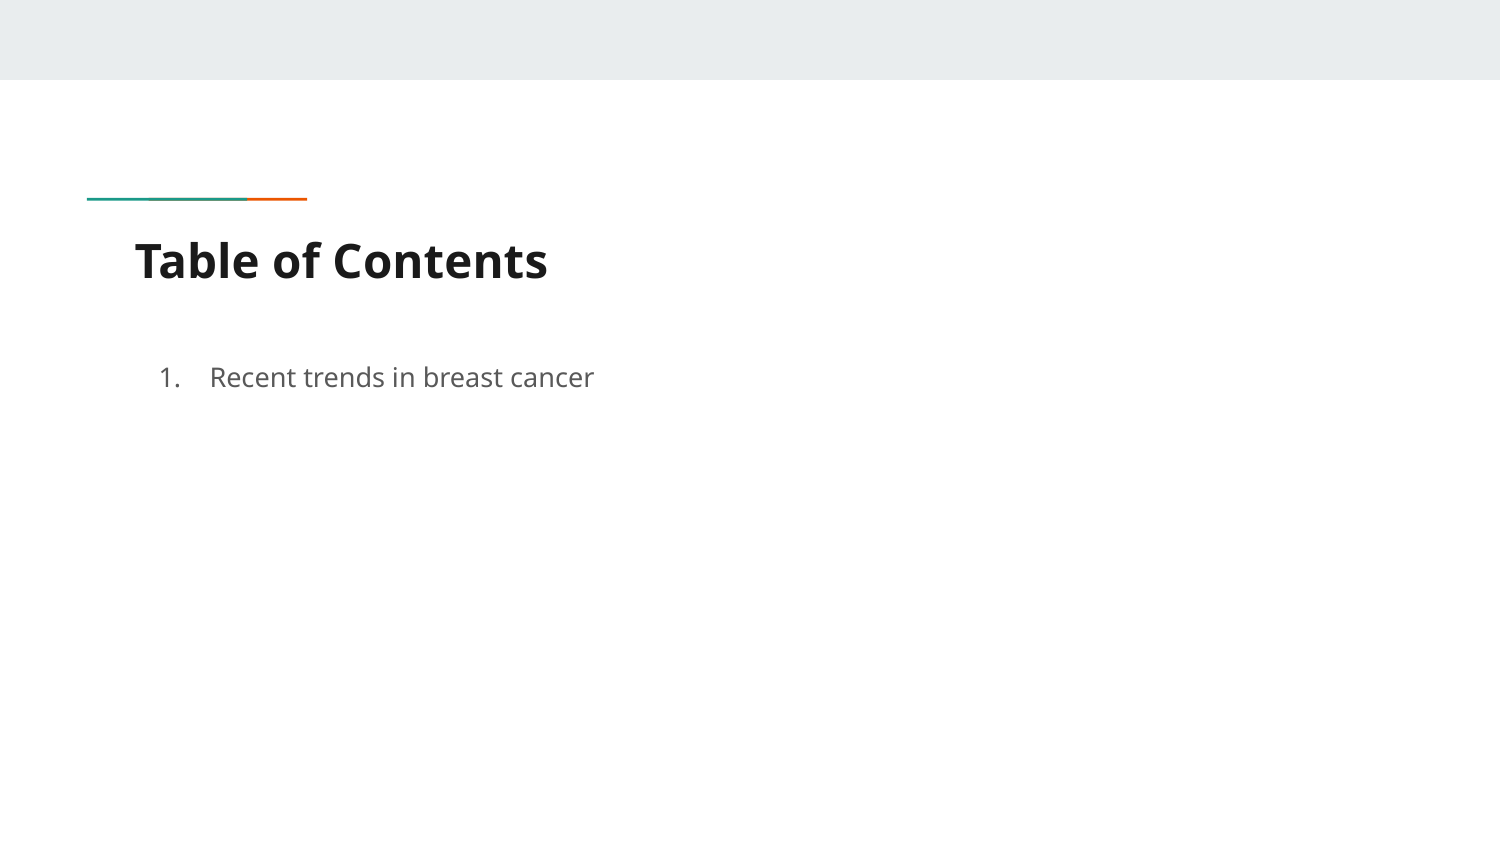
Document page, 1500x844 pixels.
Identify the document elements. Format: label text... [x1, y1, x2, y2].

list Recent trends in breast cancer [119, 341, 1381, 712]
title Table of Contents [119, 216, 1381, 305]
